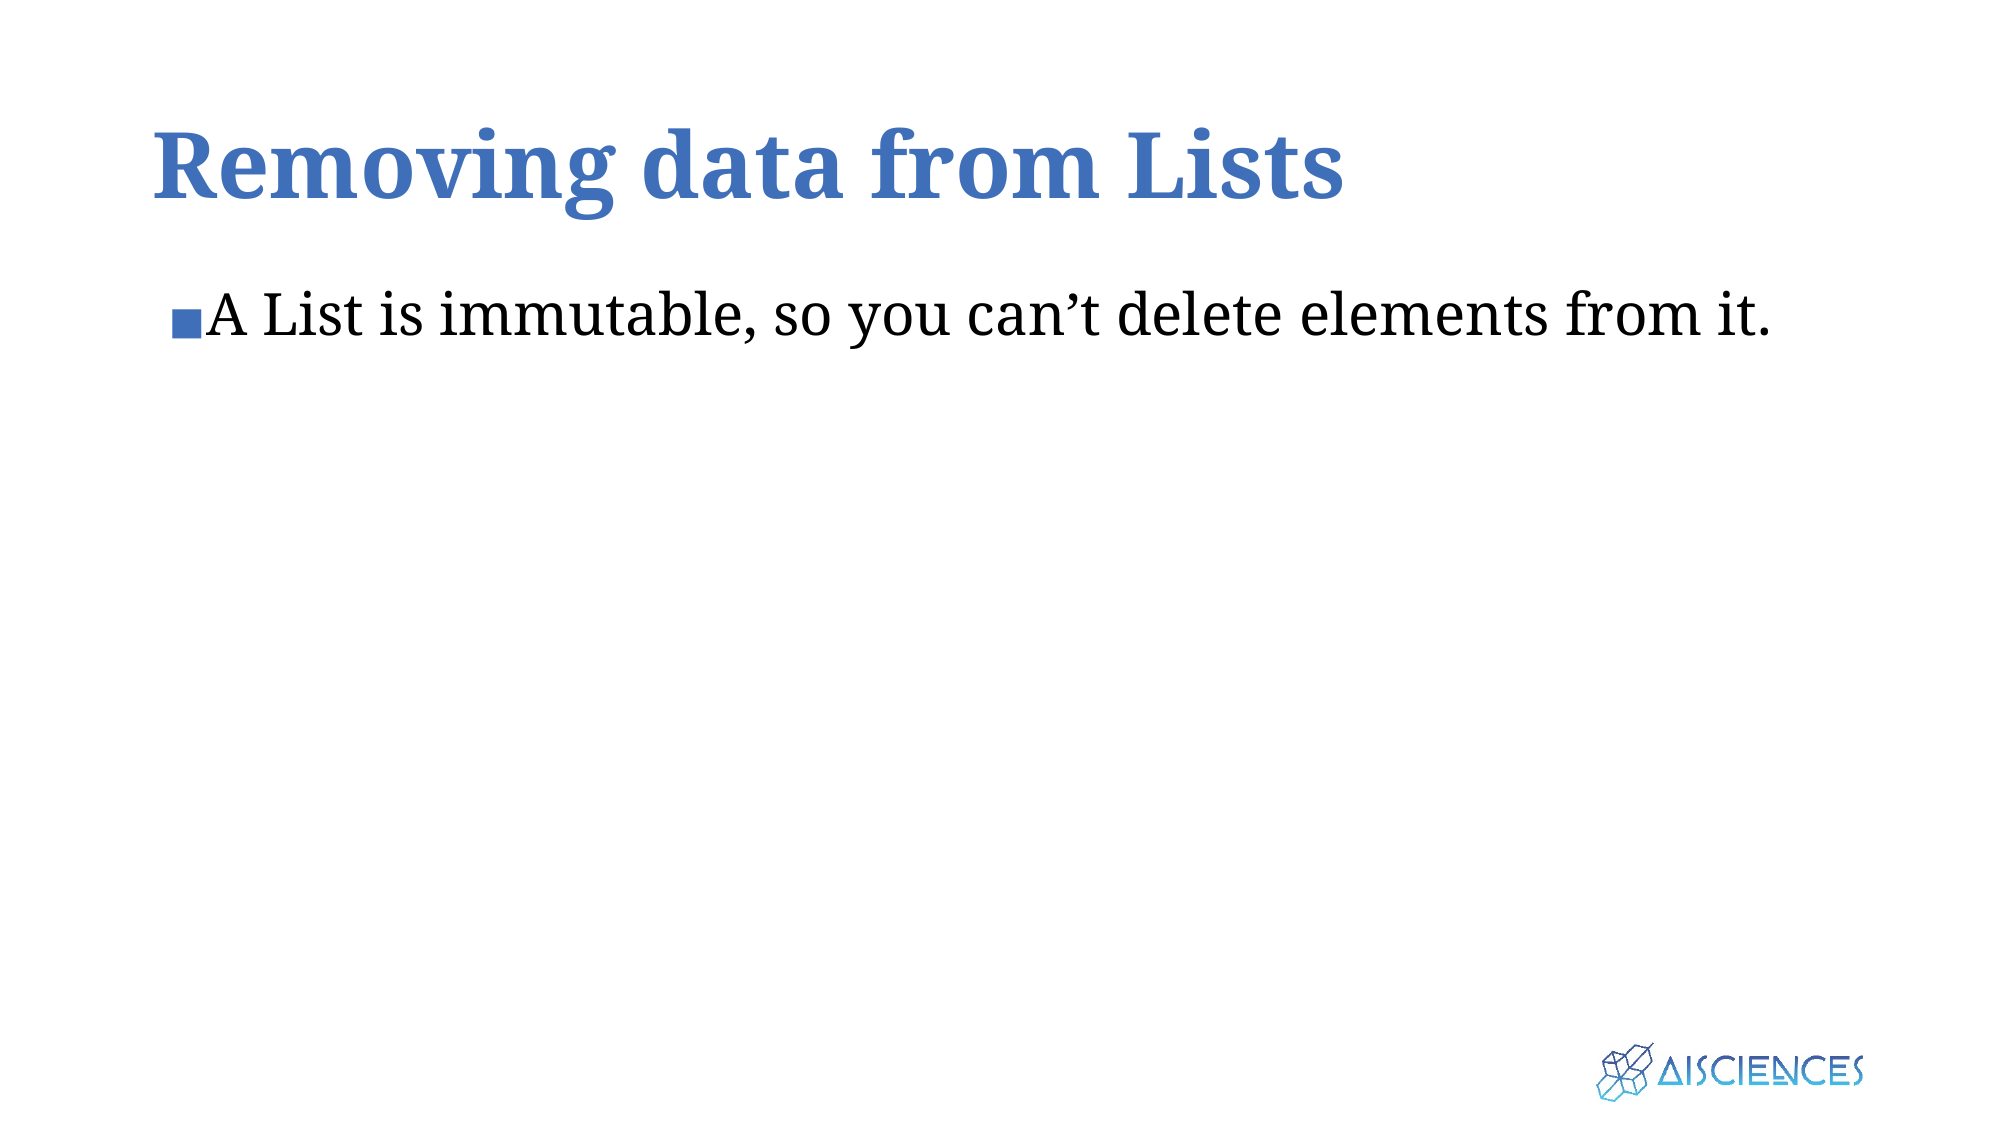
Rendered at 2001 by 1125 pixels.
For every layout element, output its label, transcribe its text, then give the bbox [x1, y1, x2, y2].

picture [1596, 1042, 1863, 1102]
list A List is immutable, so you can’t delete elements from it. [152, 277, 1878, 949]
title Removing data from ‌Lists‌ [137, 59, 1863, 278]
